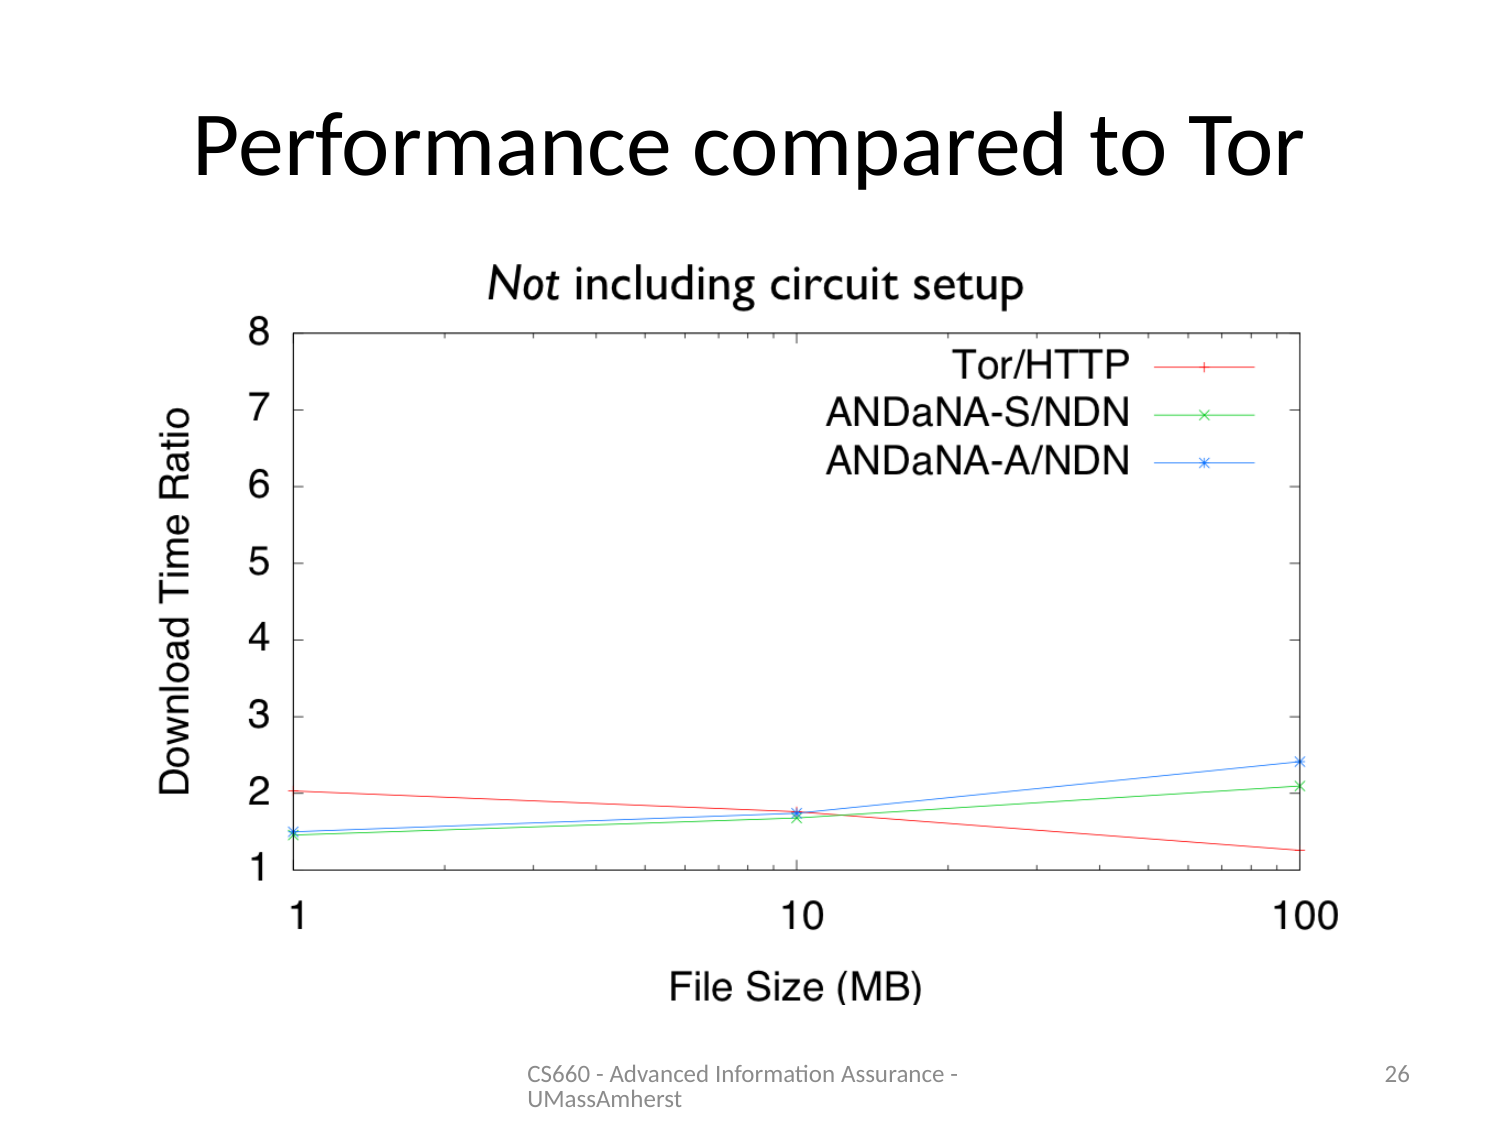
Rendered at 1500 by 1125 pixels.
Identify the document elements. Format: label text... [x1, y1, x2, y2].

slide_number 26 [1074, 1042, 1425, 1103]
footer CS660 - Advanced Information Assurance - UMassAmherst [512, 1042, 988, 1103]
title Performance compared to Tor [75, 45, 1425, 233]
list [74, 262, 1426, 1006]
